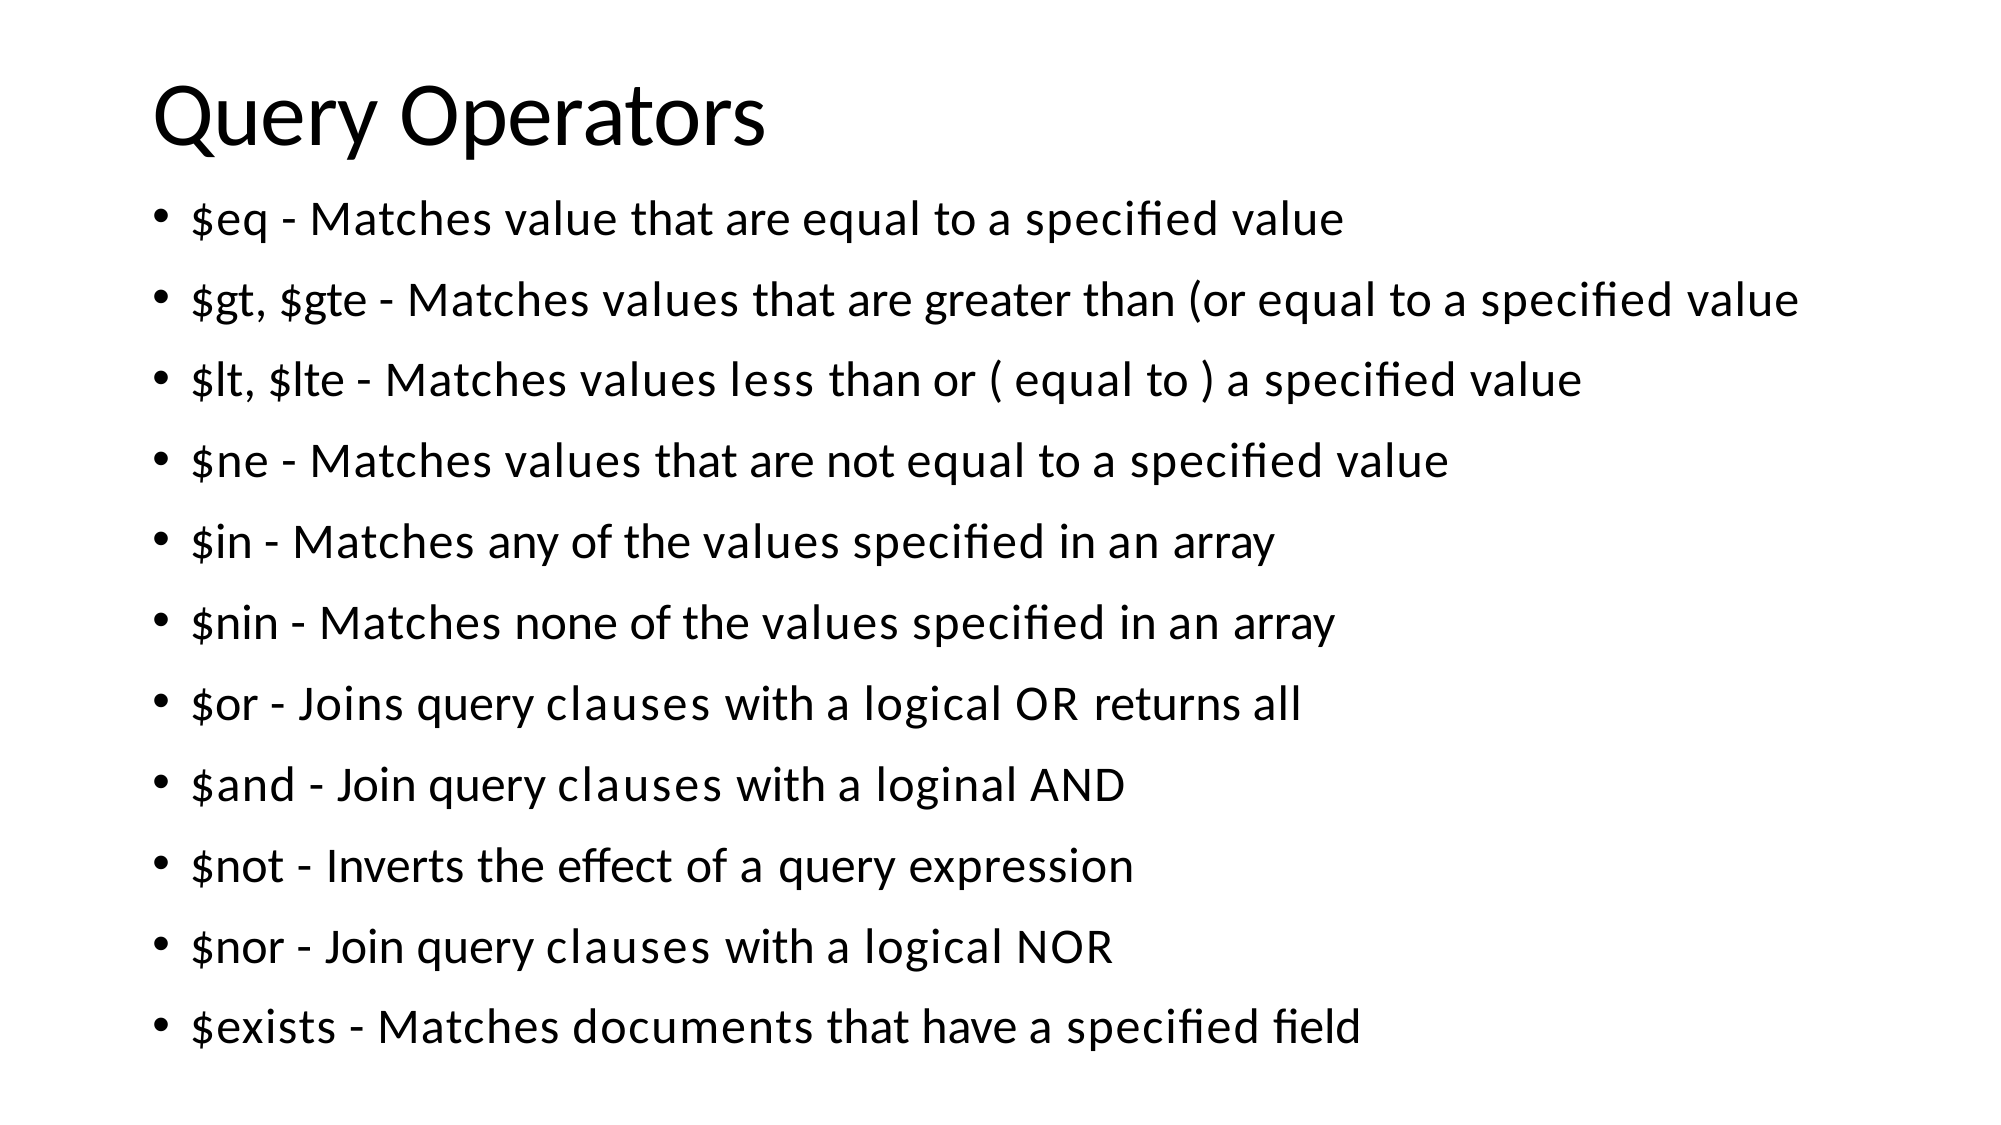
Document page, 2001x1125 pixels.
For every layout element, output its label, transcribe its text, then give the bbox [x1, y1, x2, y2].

text_box $eq - Matches value that are equal to a specified value $gt, $gte - Matches values that are greater than (or equal to a specified value $lt, $lte - Matches values less than or ( equal to ) a specified value $ne - Matches values that are not equal to a specified value $in - Matches any of the values specified in an array $nin - Matches none of the values specified in an array $or - Joins query clauses with a logical OR returns all $and - Join query clauses with a loginal AND $not - Inverts the effect of a query expression $nor - Join query clauses with a logical NOR $exists - Matches documents that have a specified field [150, 162, 1822, 1054]
title Query Operators [150, 51, 769, 162]
